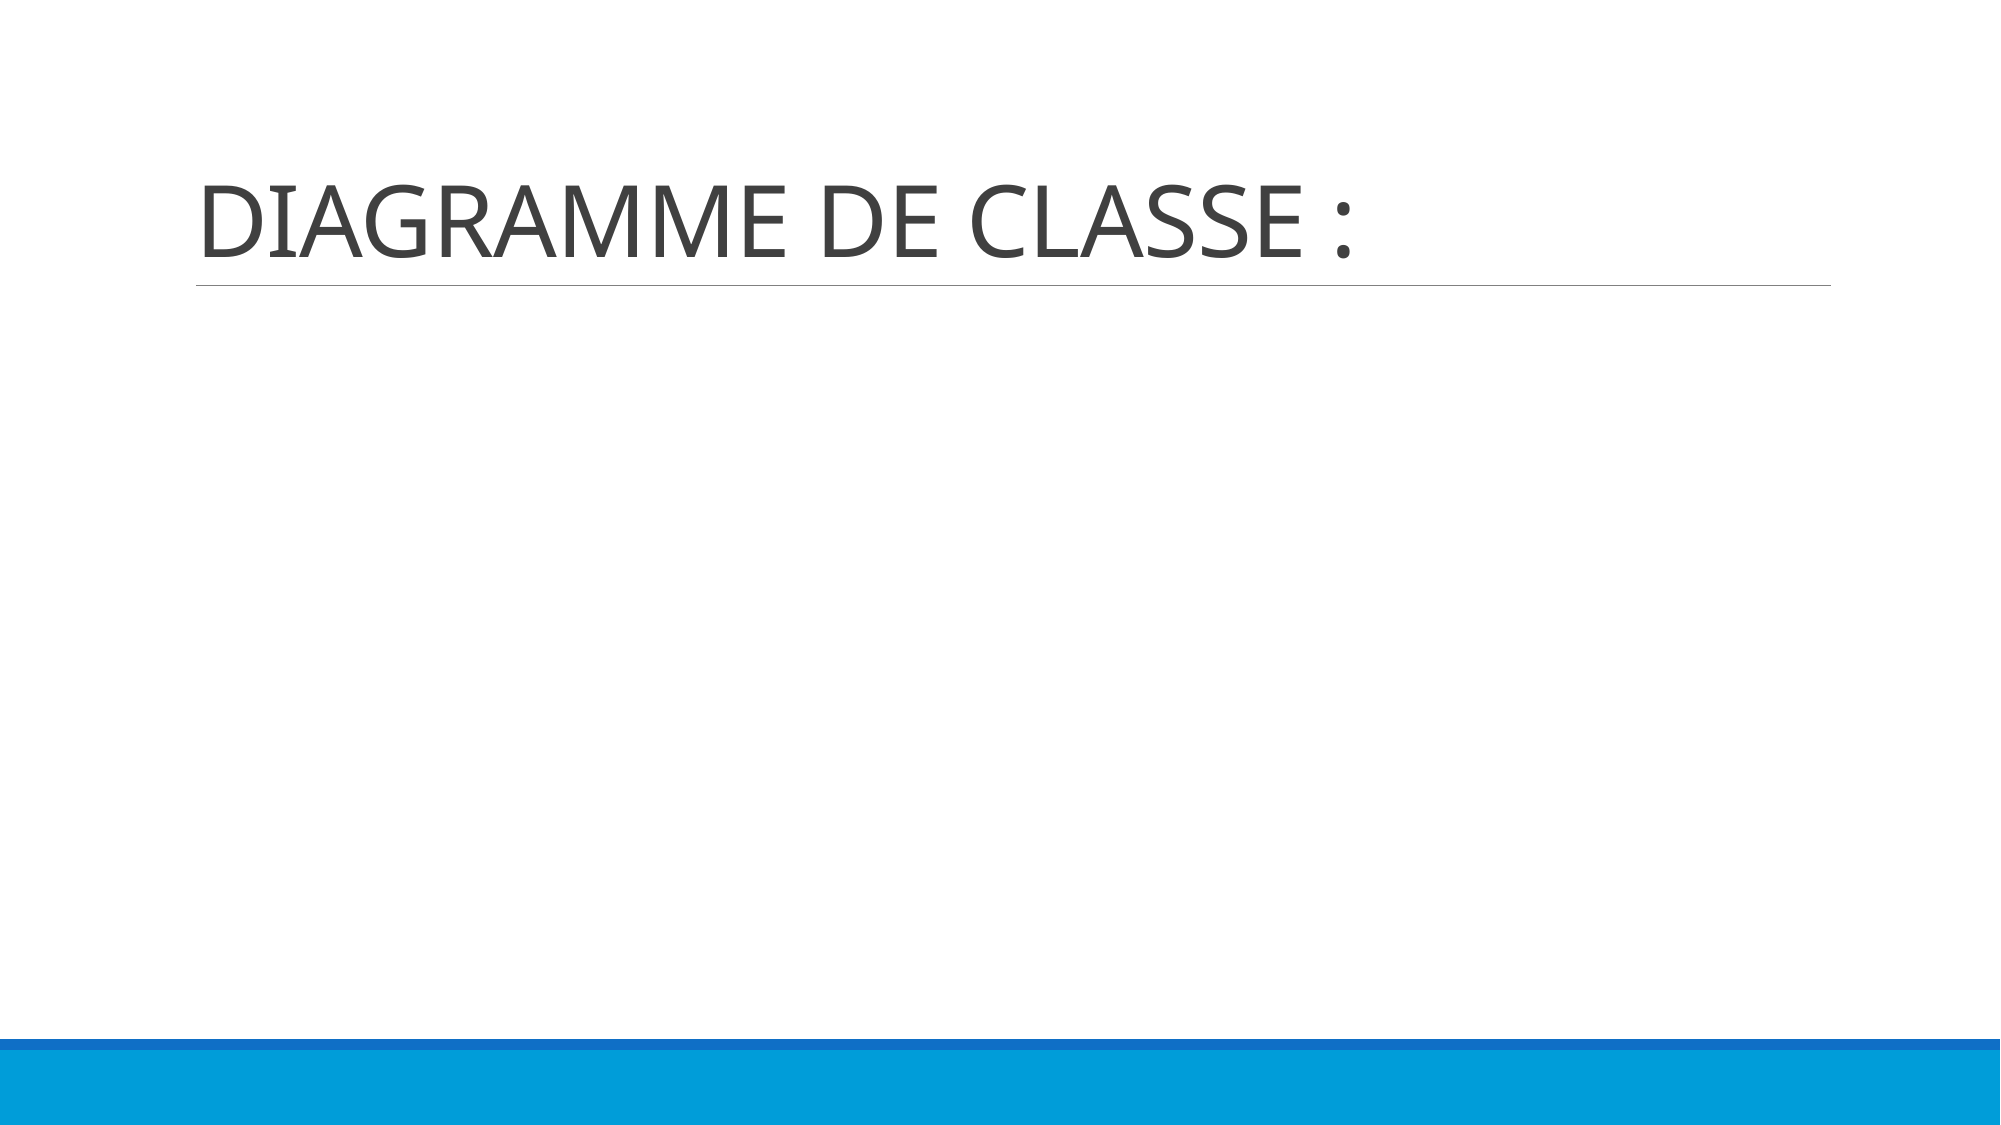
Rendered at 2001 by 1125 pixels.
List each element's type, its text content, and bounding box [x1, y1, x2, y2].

title DIAGRAMME DE CLASSE : [180, 47, 1830, 285]
